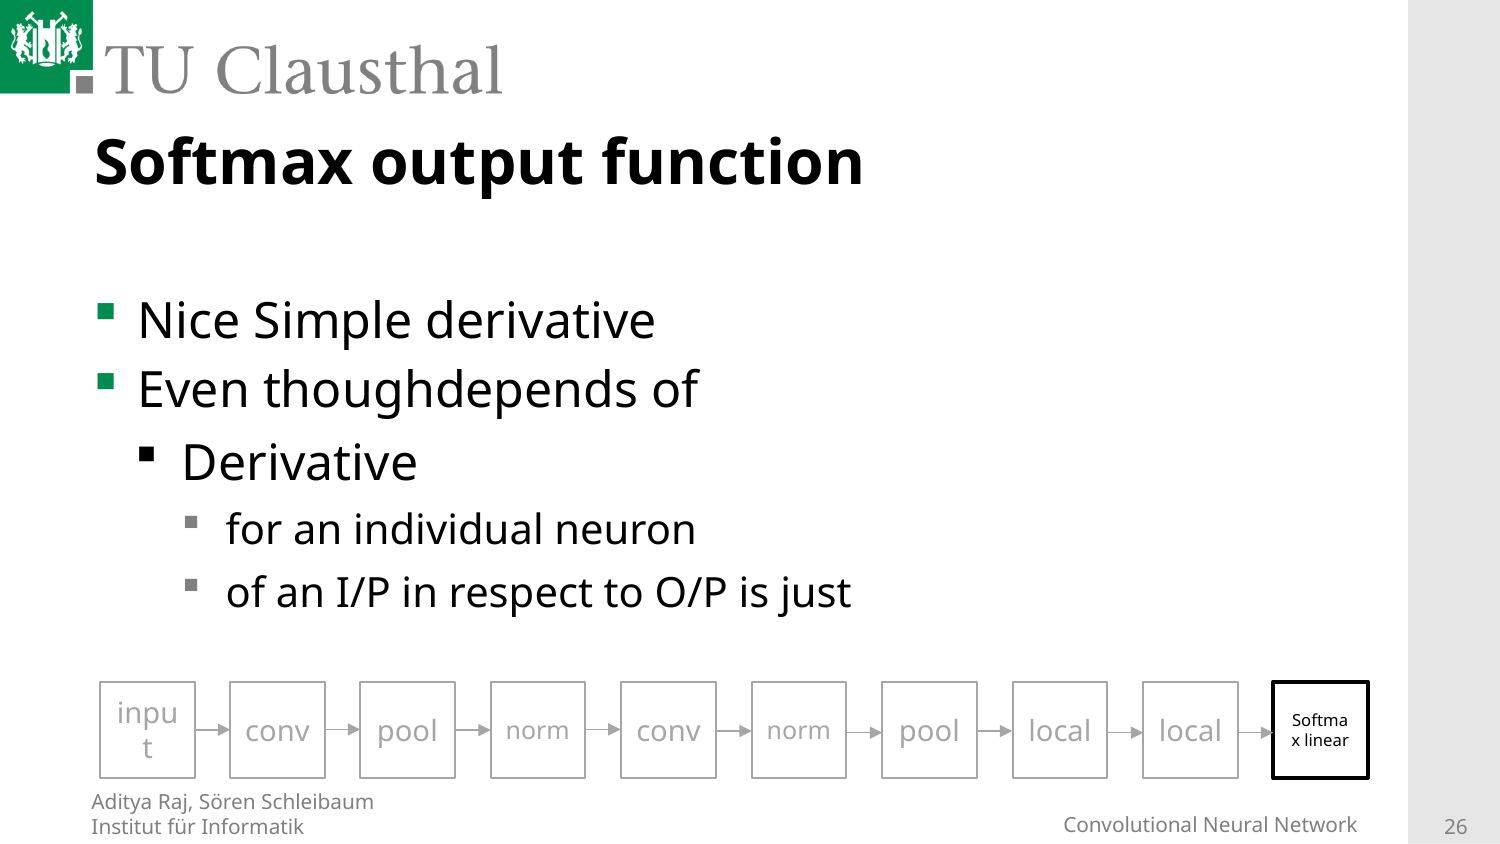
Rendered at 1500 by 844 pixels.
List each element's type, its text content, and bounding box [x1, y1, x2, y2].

title Softmax output function [79, 114, 1375, 201]
picture [0, 0, 502, 94]
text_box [100, 681, 1368, 779]
